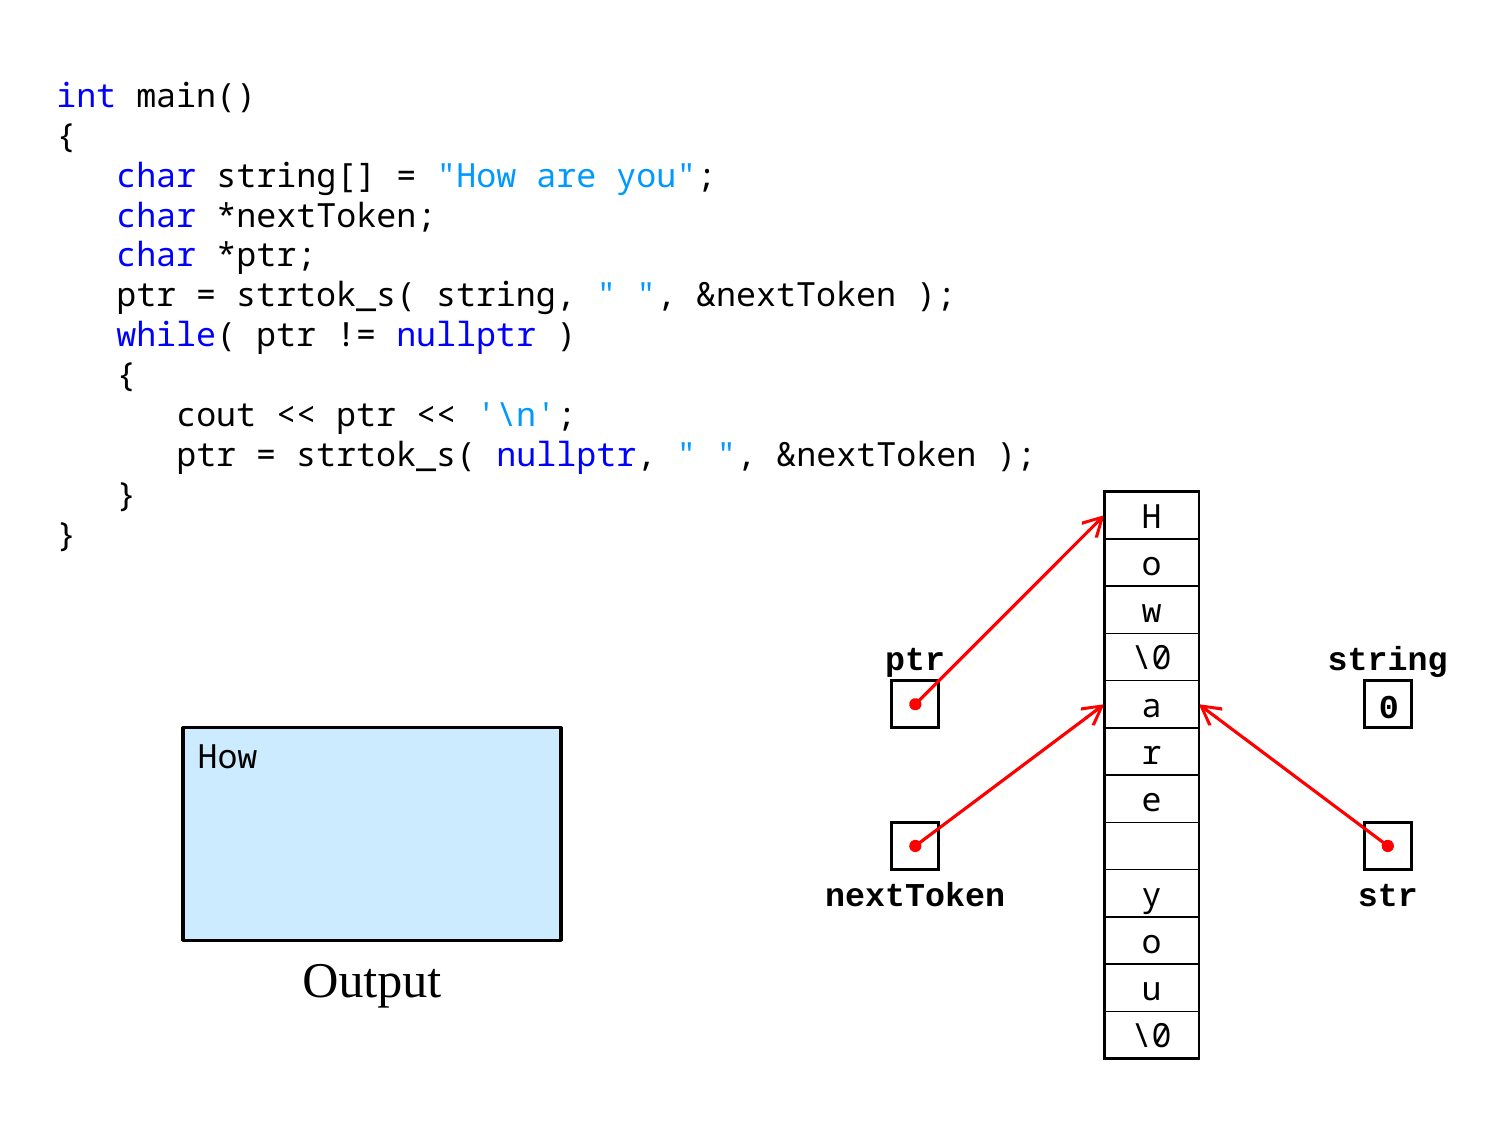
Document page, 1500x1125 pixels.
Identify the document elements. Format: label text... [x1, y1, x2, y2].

text_box 0 [1364, 680, 1412, 728]
text_box [891, 822, 939, 870]
table_header H [1106, 493, 1198, 538]
text_box [1364, 822, 1412, 870]
table_cell y [1106, 870, 1198, 916]
list int main() { char string[] = "How are you"; char *nextToken; char *ptr; ptr = strtok_s( string, " ", &nextToken ); while( ptr != nullptr ) { cout << ptr << '\n'; ptr = strtok_s( nullptr, " ", &nextToken ); } } [41, 66, 1058, 563]
table_cell o [1106, 918, 1198, 963]
table_cell \0 [1109, 634, 1198, 680]
text_box nextToken [797, 869, 1034, 917]
table_cell \0 [1106, 1012, 1198, 1057]
text_box Output [277, 940, 467, 1012]
table_cell u [1106, 965, 1198, 1011]
text_box How [183, 727, 561, 941]
table_cell [1106, 823, 1198, 869]
text_box [891, 680, 909, 728]
table_cell o [1109, 540, 1198, 585]
table_cell a [1109, 681, 1198, 727]
table_cell w [1109, 587, 1198, 633]
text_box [1198, 703, 1389, 847]
table_cell r [1109, 729, 1193, 774]
text_box string [1316, 633, 1459, 681]
text_box str [1340, 869, 1436, 917]
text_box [915, 514, 1105, 705]
text_box ptr [868, 633, 909, 681]
table_cell e [1109, 776, 1193, 822]
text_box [915, 710, 1105, 847]
